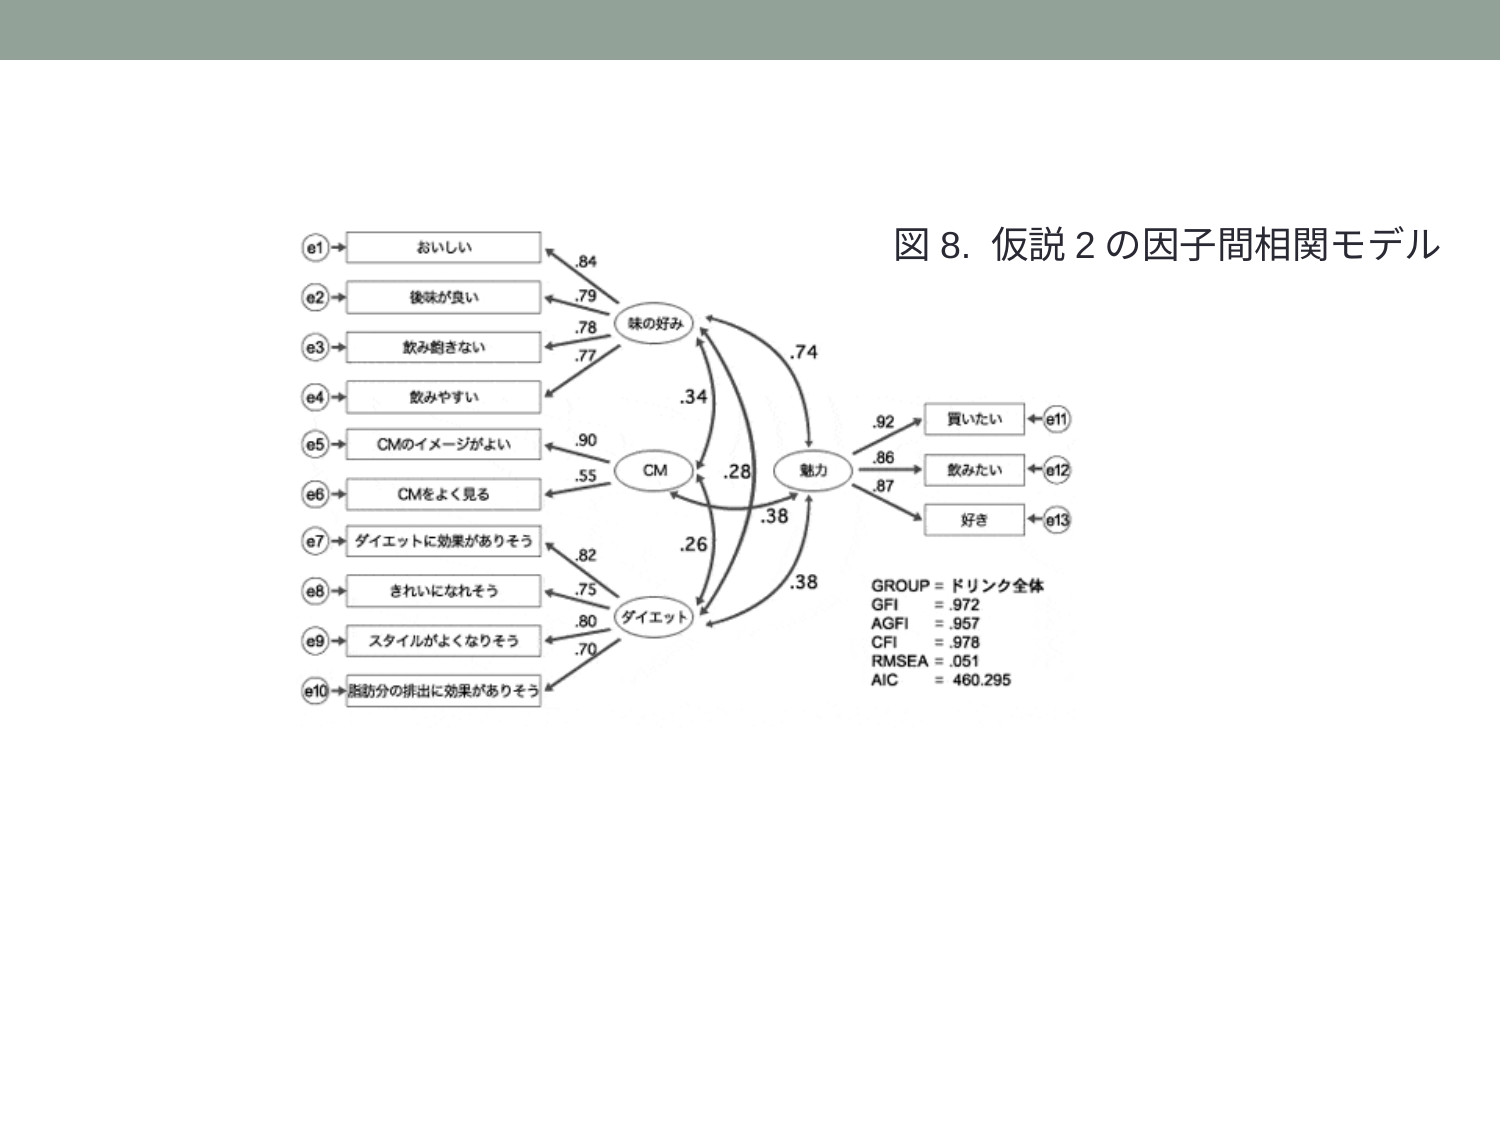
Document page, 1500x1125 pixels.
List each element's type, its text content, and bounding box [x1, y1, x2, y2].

text_box 図8. 仮説2の因子間相関モデル [1084, 213, 1457, 274]
picture [295, 213, 1077, 729]
